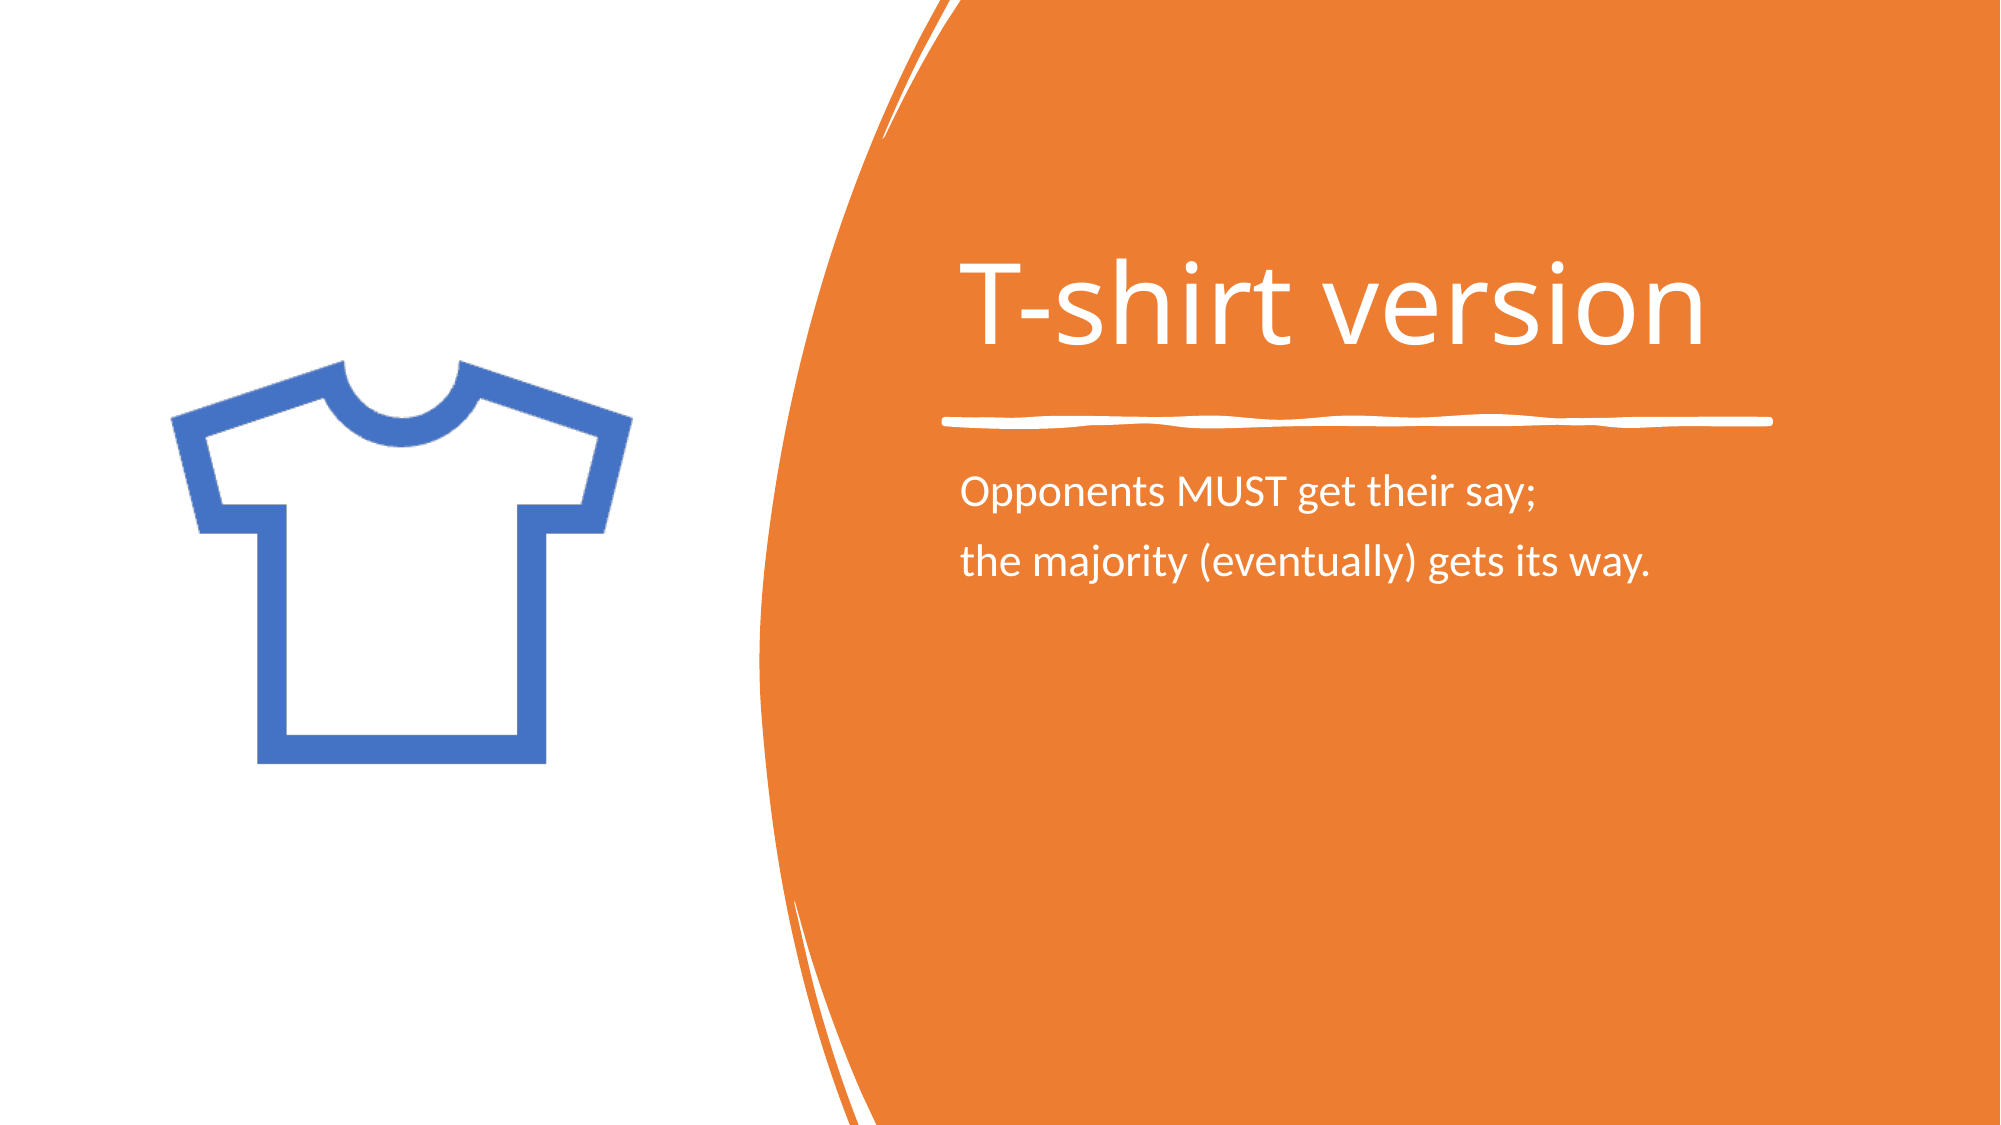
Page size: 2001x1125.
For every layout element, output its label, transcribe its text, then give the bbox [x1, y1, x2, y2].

text_box [0, 0, 939, 1125]
list Opponents MUST get their say; the majority (eventually) gets its way. [944, 458, 1841, 1020]
text_box [889, 0, 960, 125]
picture [125, 286, 679, 839]
title T-shirt version [944, 75, 1821, 377]
text_box [759, 0, 2000, 1125]
text_box [943, 416, 1771, 427]
